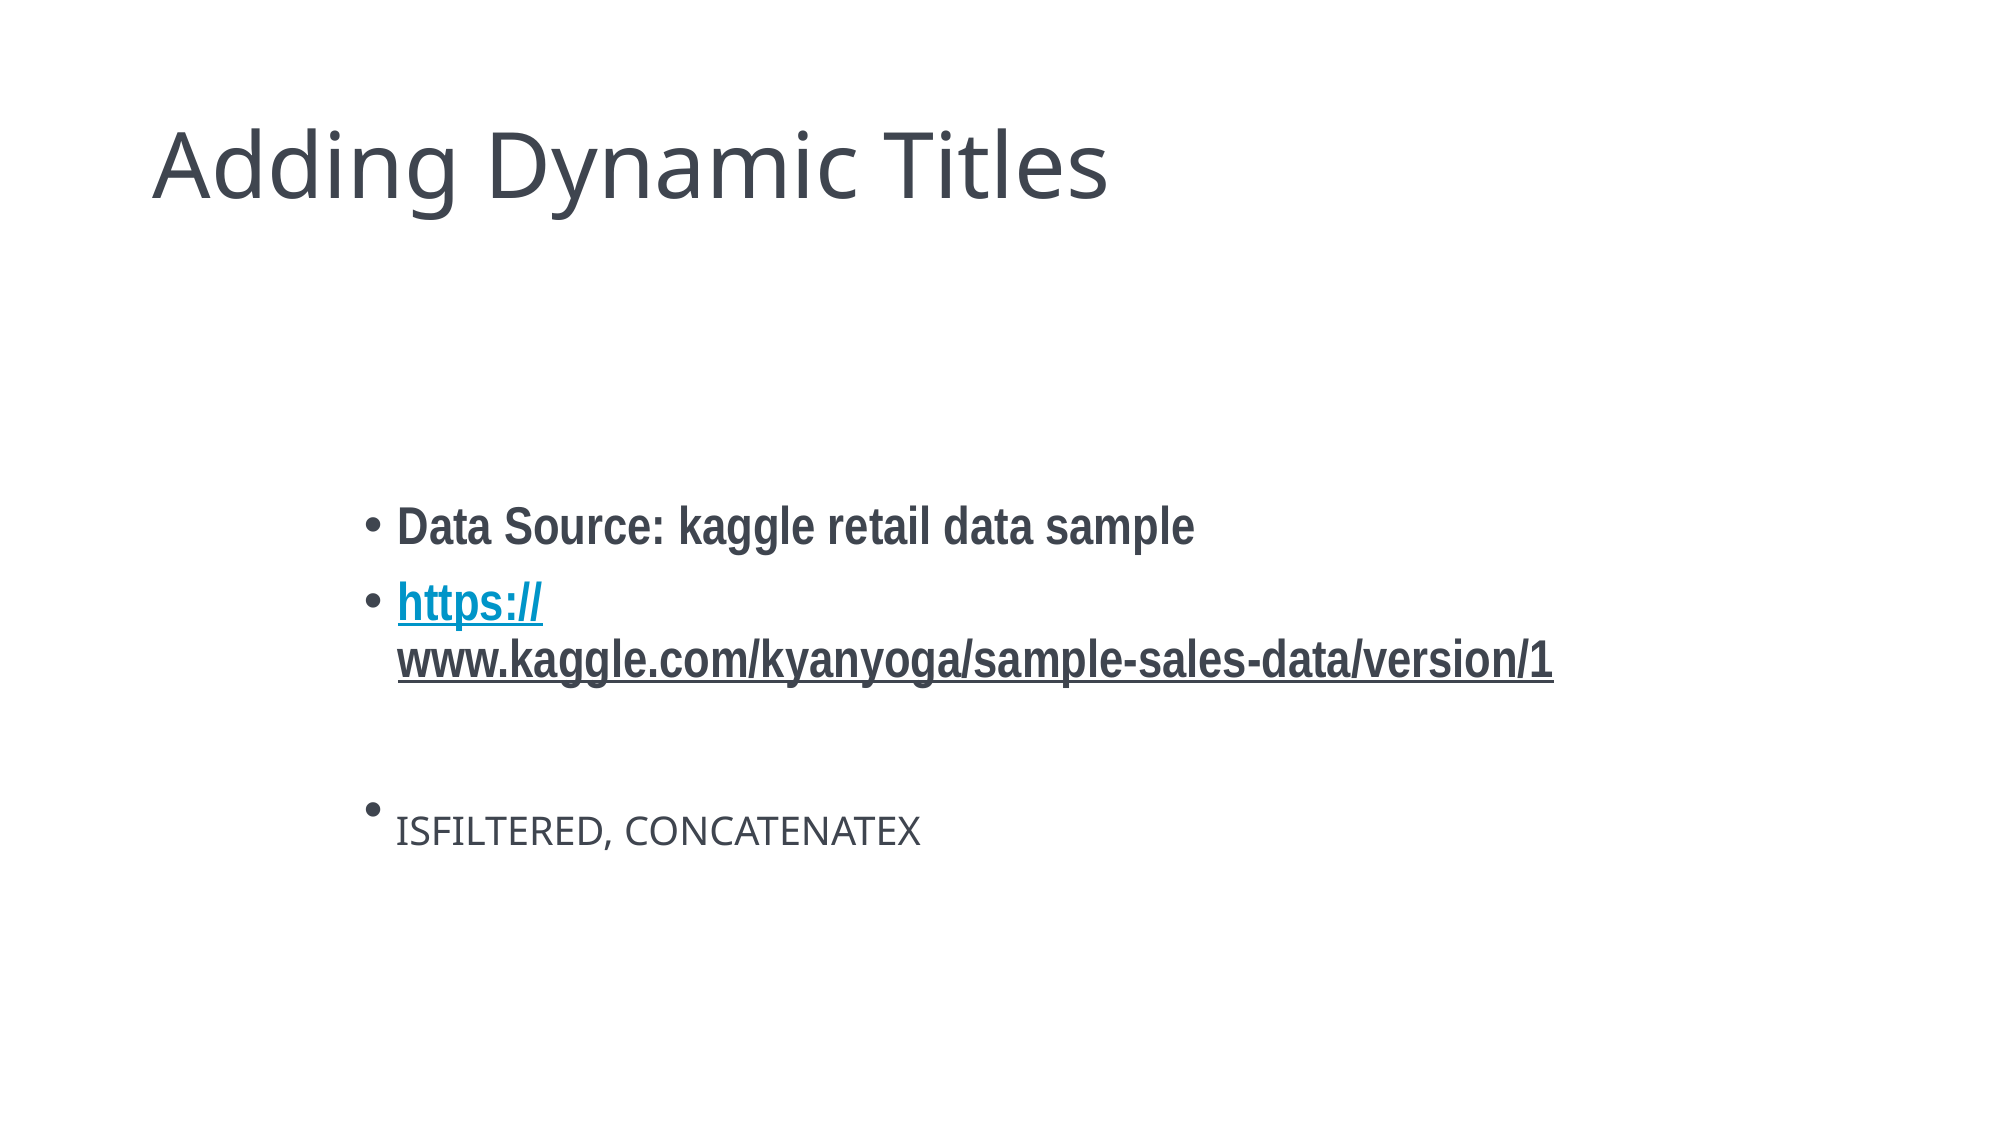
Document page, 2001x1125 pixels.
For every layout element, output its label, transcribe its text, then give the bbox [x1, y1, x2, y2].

title Adding Dynamic Titles [137, 59, 1863, 278]
text_box ISFILTERED, CONCATENATEX [381, 798, 937, 861]
list Data Source: kaggle retail data sample https://www.kaggle.com/kyanyoga/sample-sales-data/version/1 [349, 491, 1574, 899]
